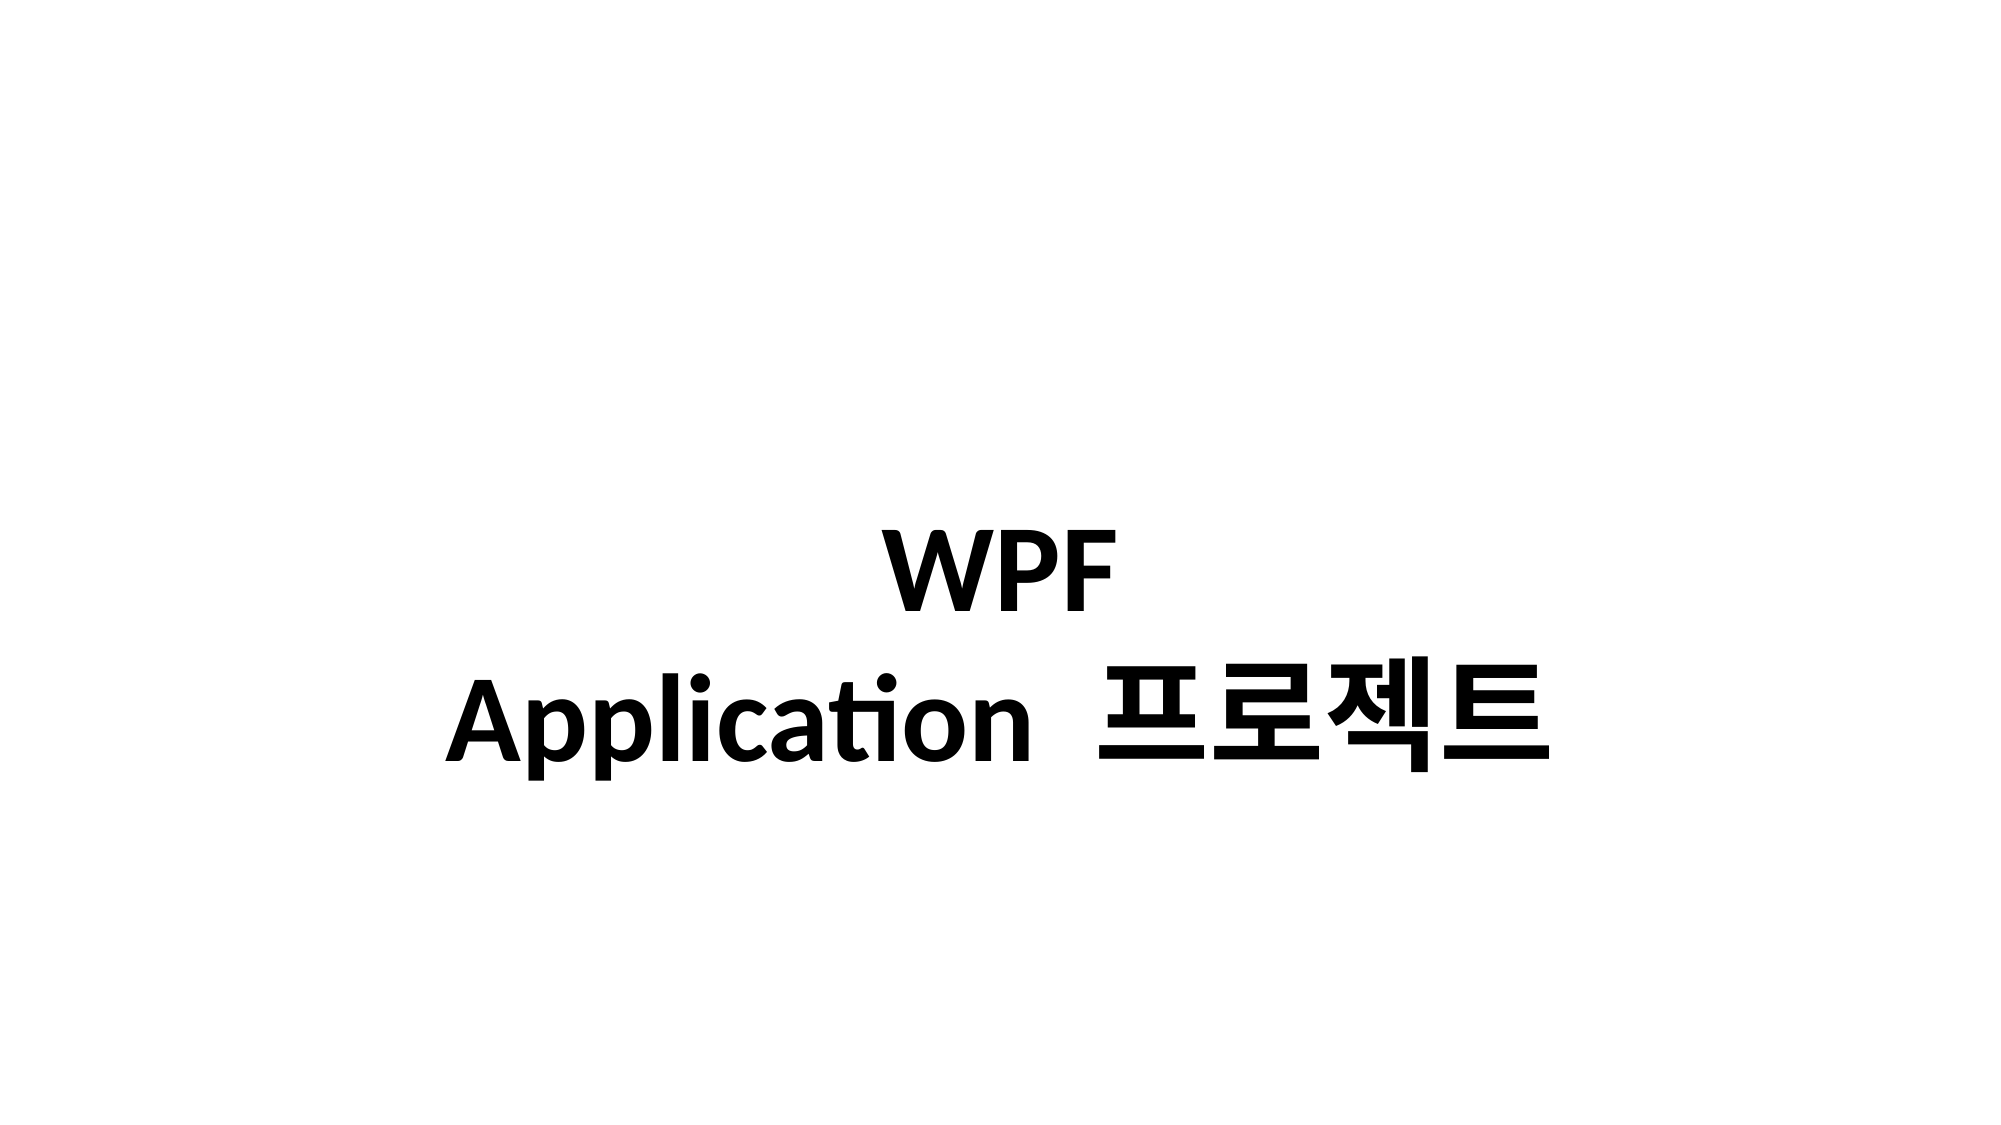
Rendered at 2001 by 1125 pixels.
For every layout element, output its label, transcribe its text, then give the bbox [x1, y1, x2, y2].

text_box WPF Application 프로젝트 [430, 479, 1570, 794]
